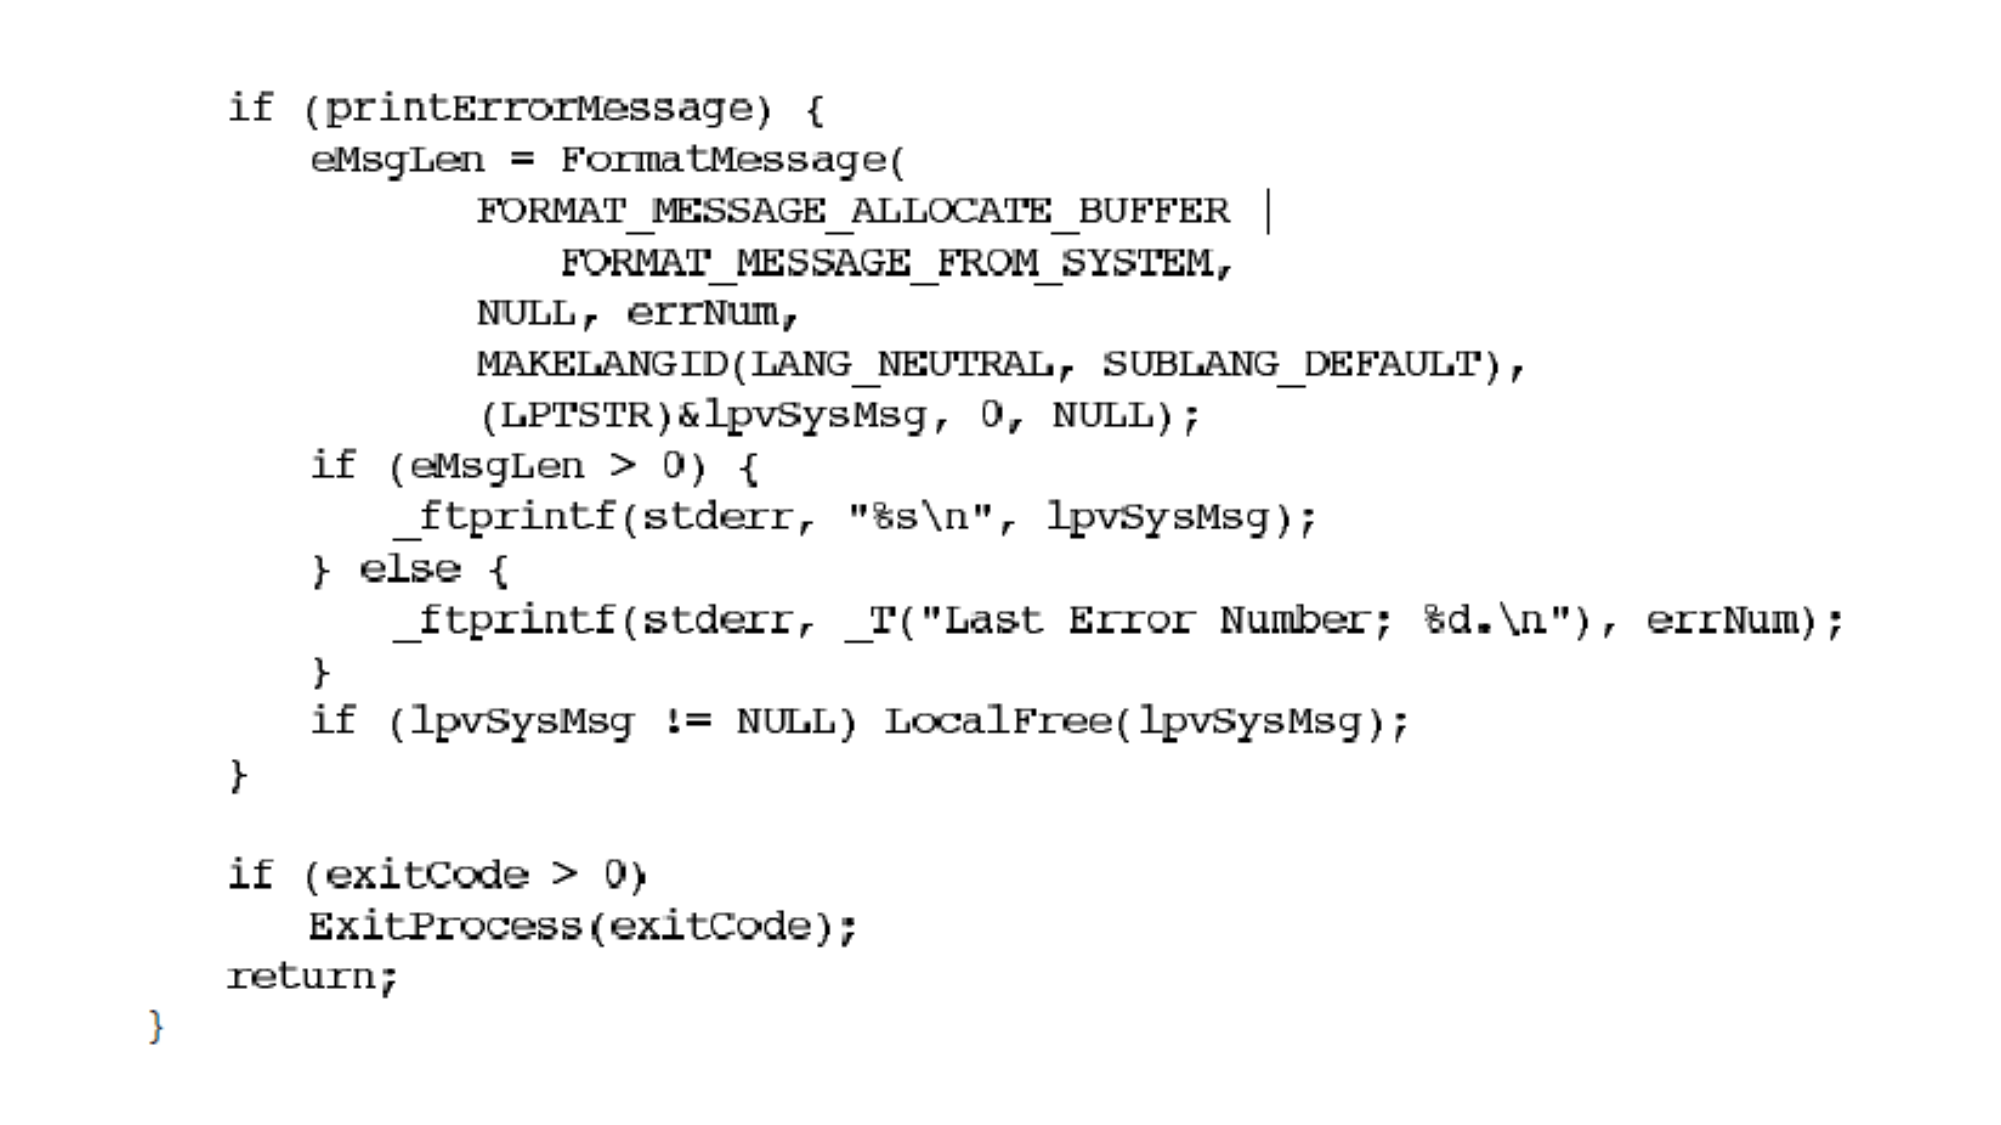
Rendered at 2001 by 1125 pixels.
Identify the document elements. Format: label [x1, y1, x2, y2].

list [148, 87, 1875, 1057]
